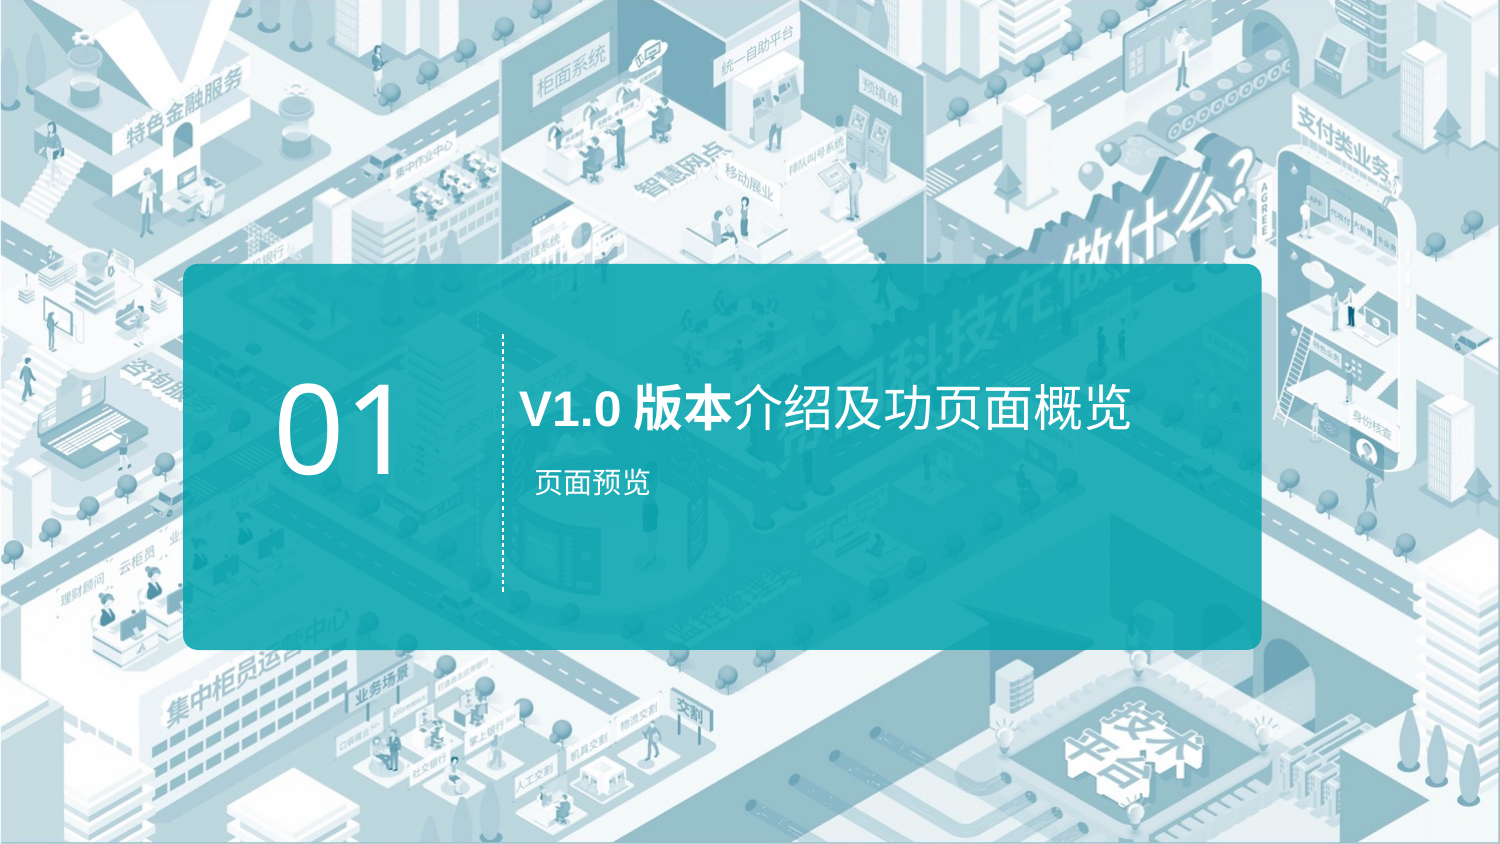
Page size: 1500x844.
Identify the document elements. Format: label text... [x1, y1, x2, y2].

text_box V1.0版本介绍及功页面概览 [504, 368, 1289, 444]
text_box [183, 263, 1262, 651]
picture [0, 0, 1500, 844]
text_box 页面预览 [519, 456, 1304, 507]
text_box 01 [211, 342, 477, 507]
